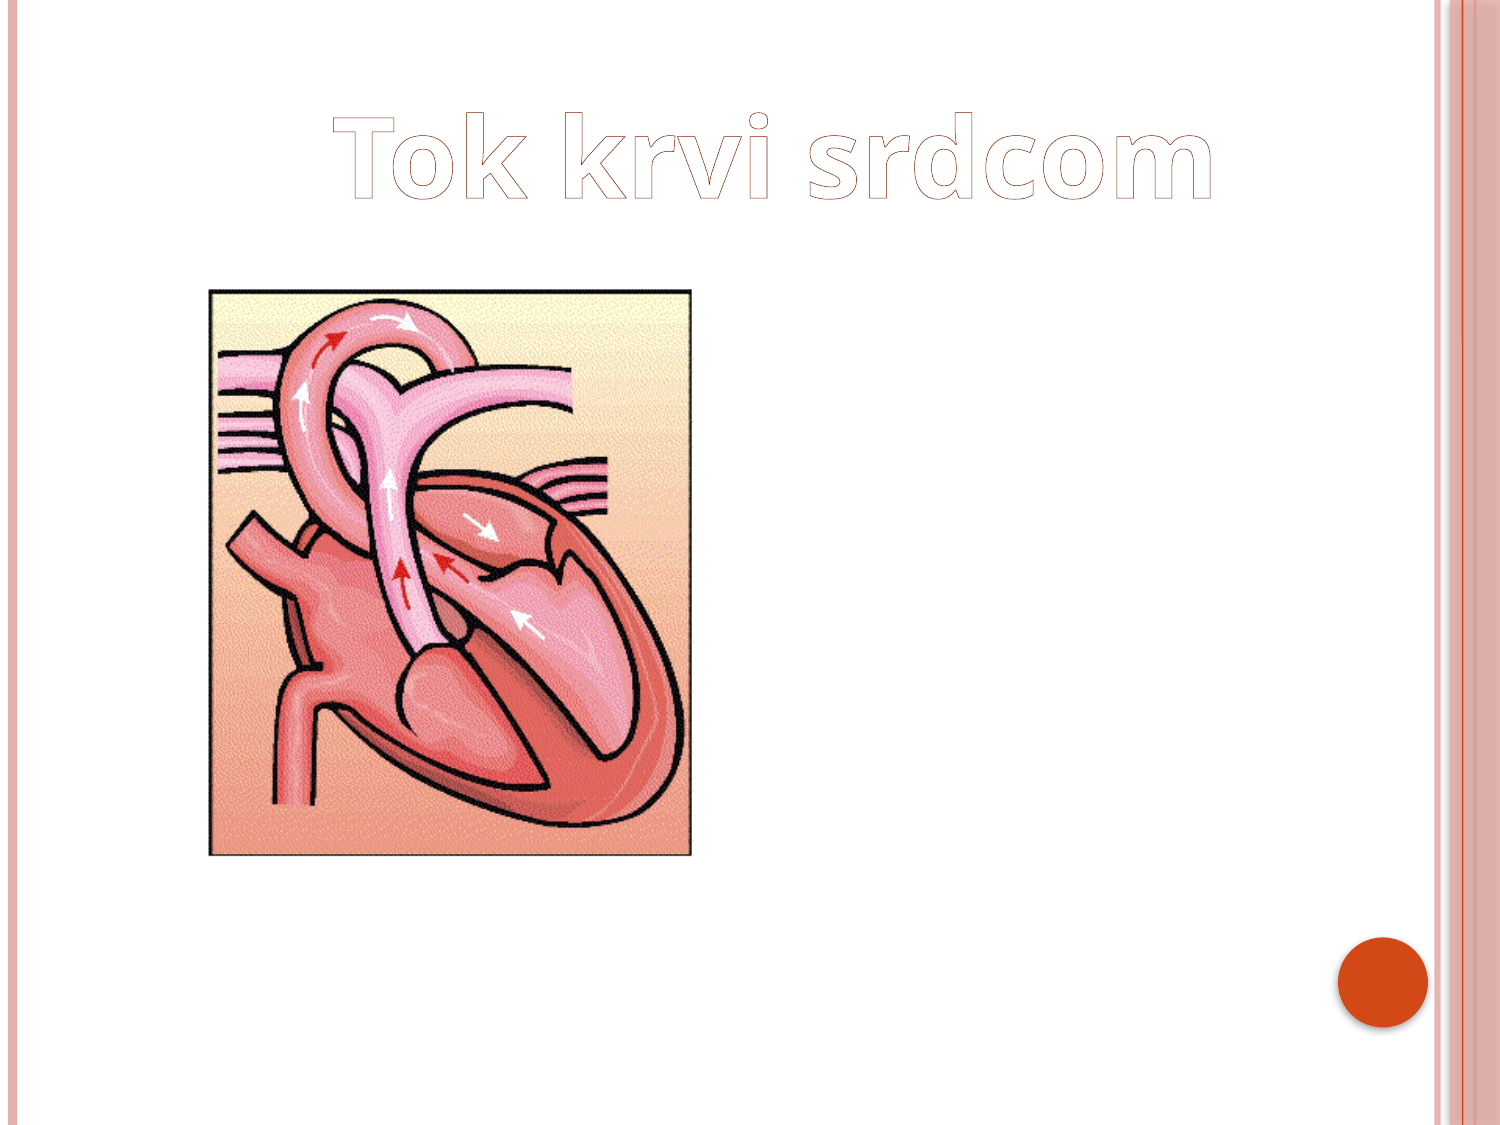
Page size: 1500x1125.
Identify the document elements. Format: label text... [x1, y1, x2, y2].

text_box Tok krvi srdcom [315, 78, 1235, 229]
picture [28, 263, 1273, 890]
